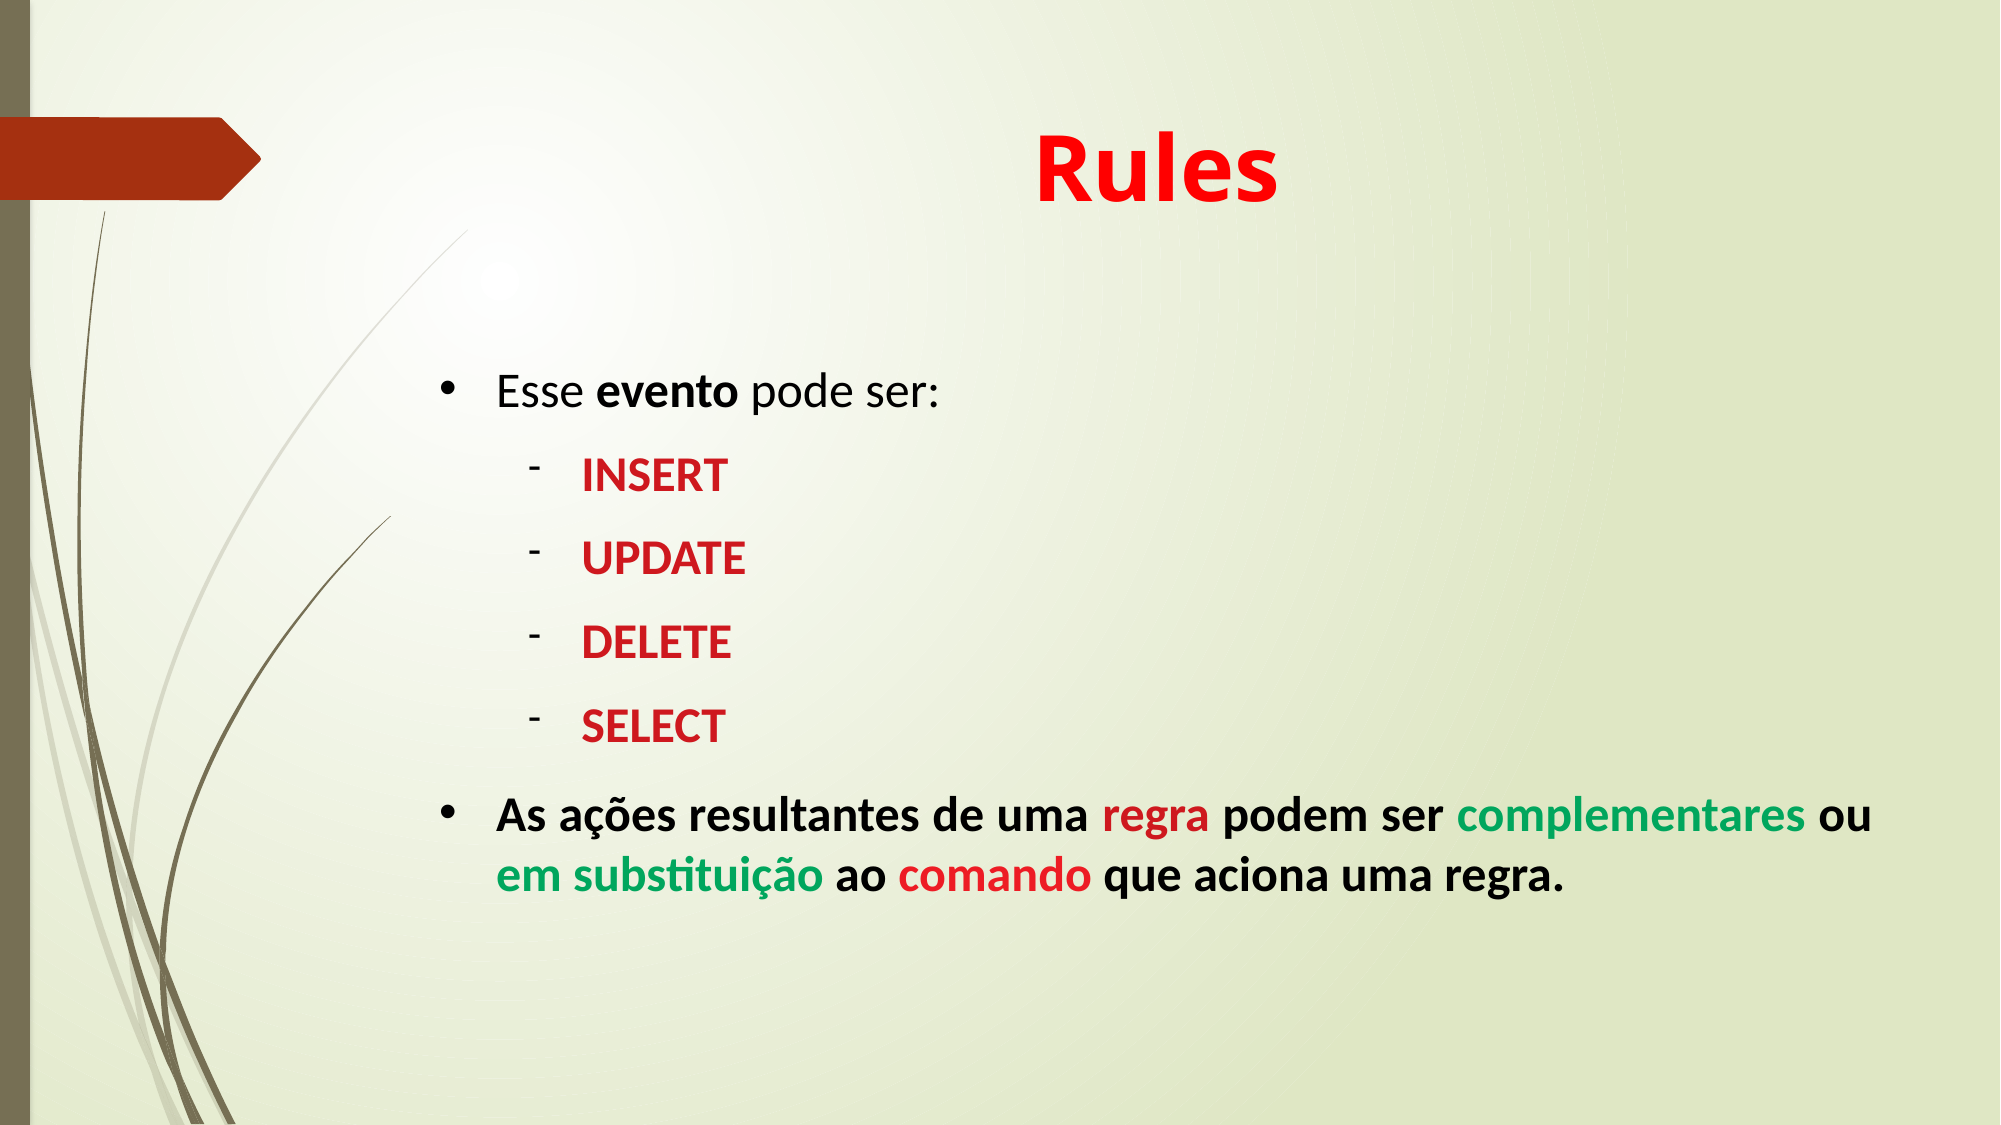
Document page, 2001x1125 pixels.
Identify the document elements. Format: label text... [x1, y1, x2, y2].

list Esse evento pode ser: INSERT UPDATE DELETE SELECT As ações resultantes de uma regra podem ser complementares ou em substituição ao comando que aciona uma regra. [424, 350, 1888, 970]
title Rules [425, 102, 1888, 313]
